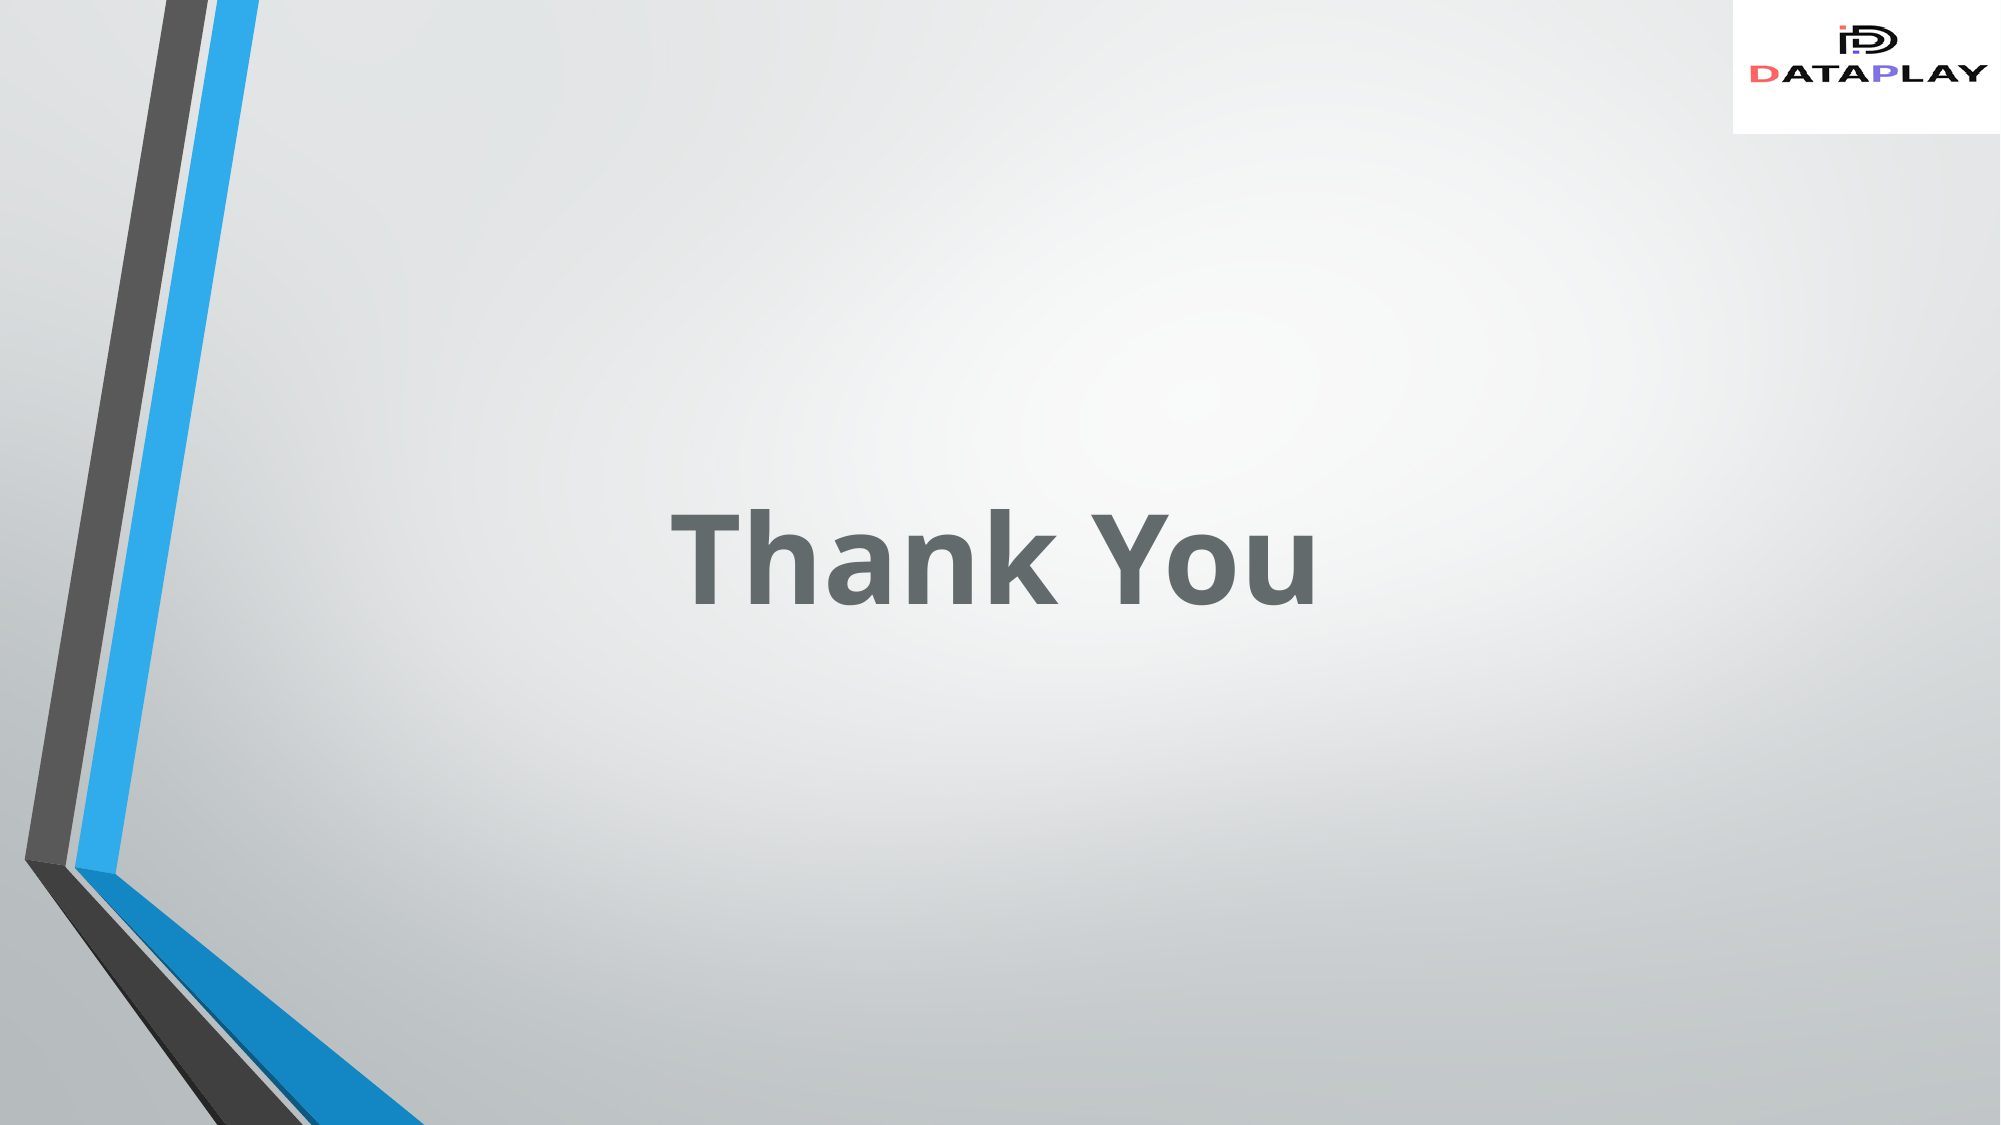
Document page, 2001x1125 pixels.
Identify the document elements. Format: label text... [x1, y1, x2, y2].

picture [1733, 0, 2000, 134]
title Thank You [630, 299, 1363, 809]
